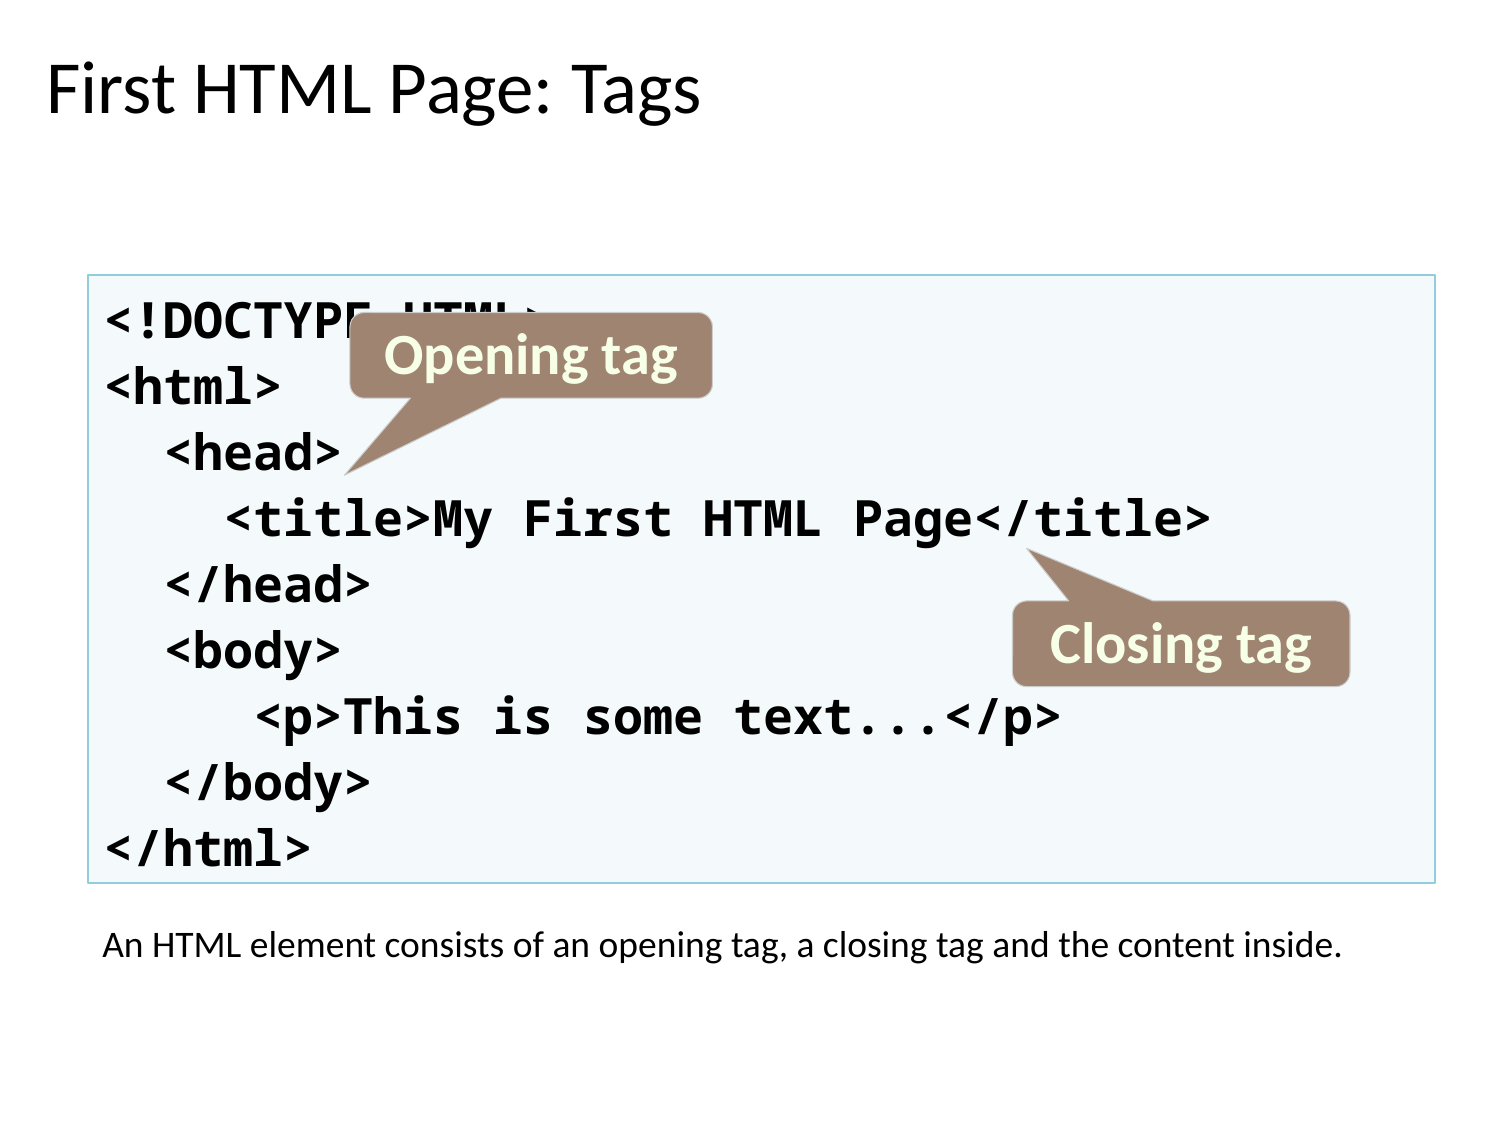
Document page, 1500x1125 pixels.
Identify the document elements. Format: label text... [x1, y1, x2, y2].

text_box Opening tag [344, 312, 713, 476]
text_box An HTML element consists of an opening tag, a closing tag and the content inside. [87, 912, 1438, 973]
title First HTML Page: Tags [31, 17, 1469, 151]
text_box Closing tag [1012, 548, 1351, 687]
text_box <!DOCTYPE HTML> <html> <head> <title>My First HTML Page</title> </head> <body> <p>This is some text...</p> </body> </html> [88, 275, 1435, 884]
